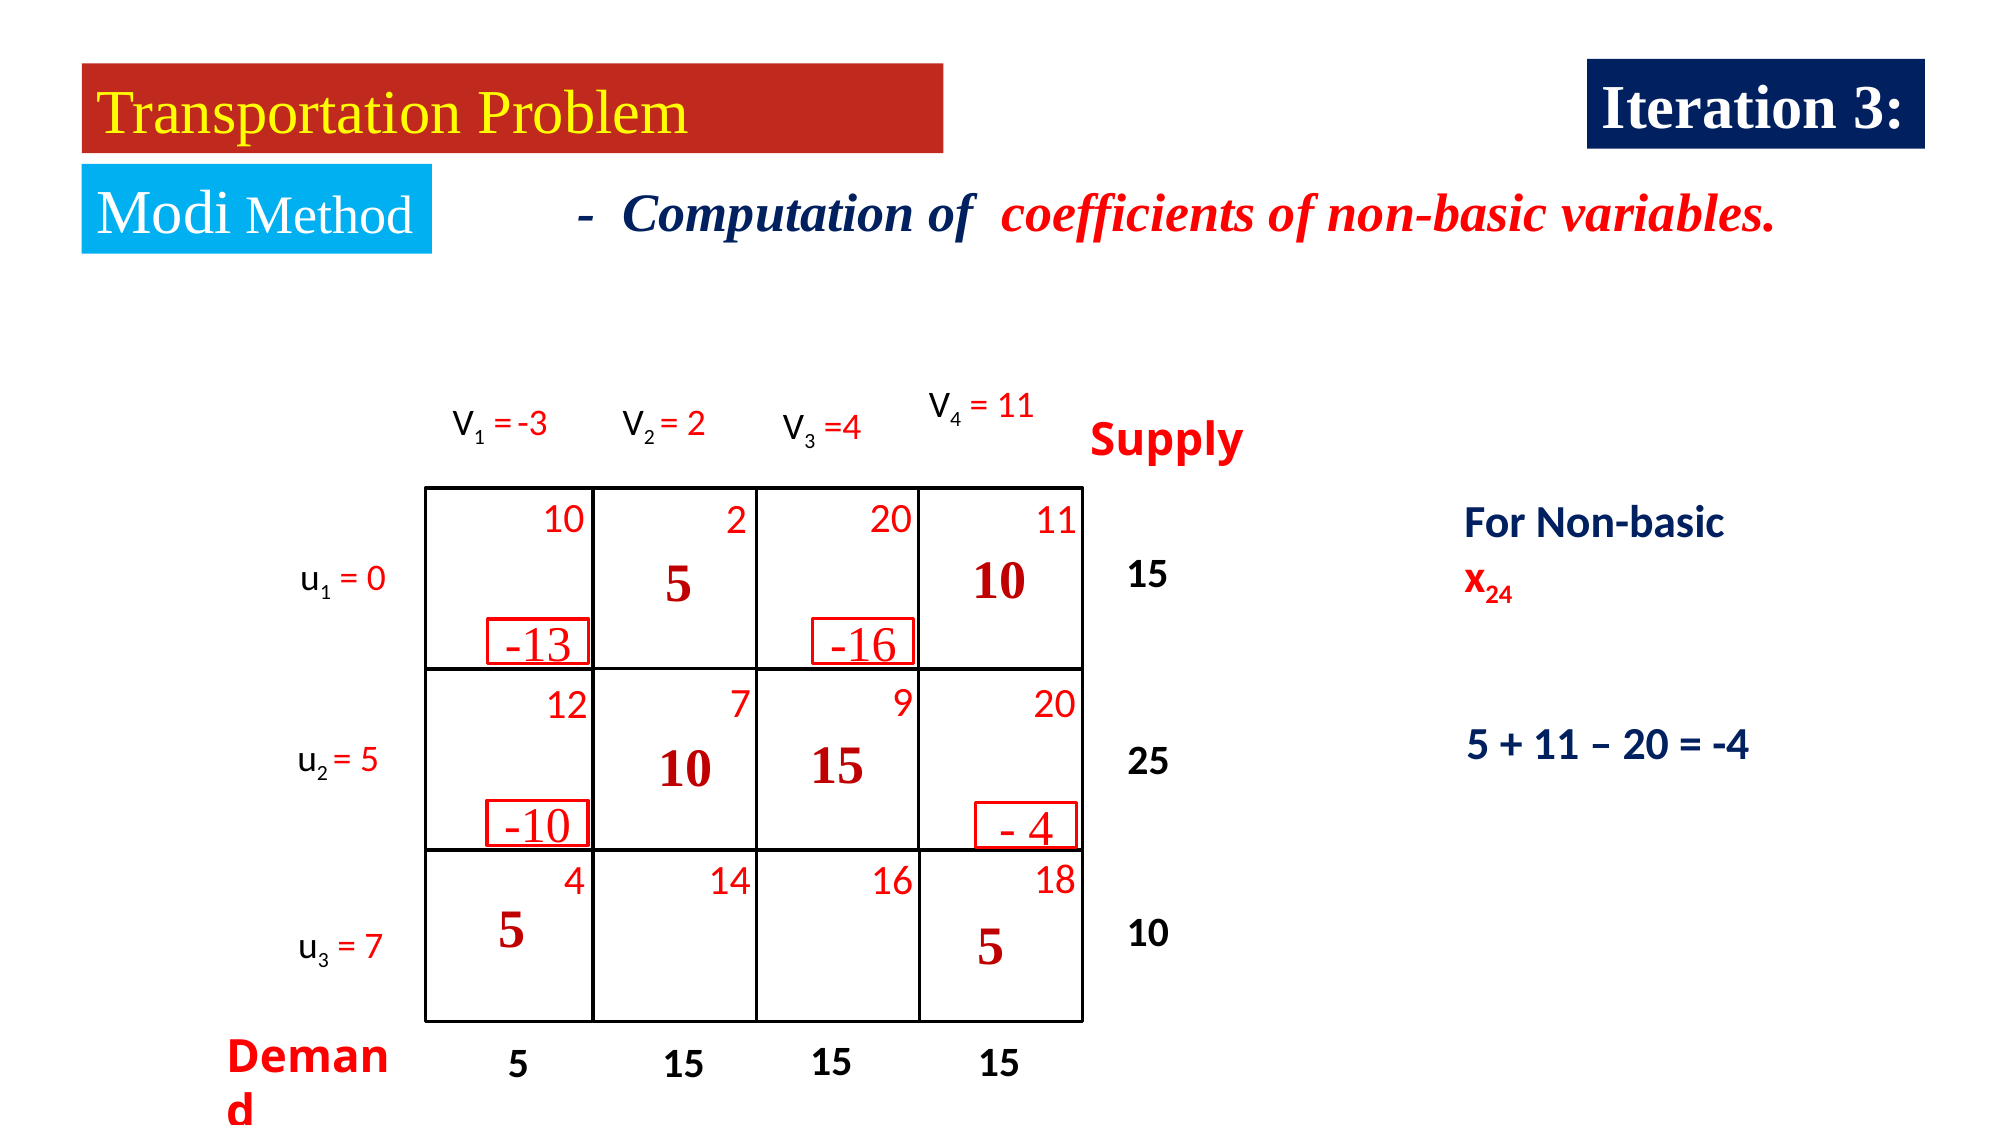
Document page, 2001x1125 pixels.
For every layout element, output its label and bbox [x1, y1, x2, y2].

text_box [1075, 402, 1264, 472]
text_box [1448, 458, 1781, 642]
text_box [211, 371, 1190, 1125]
text_box [81, 163, 432, 254]
text_box [275, 526, 403, 999]
text_box [81, 63, 944, 154]
text_box [562, 169, 1794, 250]
text_box [1587, 58, 1925, 149]
text_box [1450, 649, 1783, 834]
